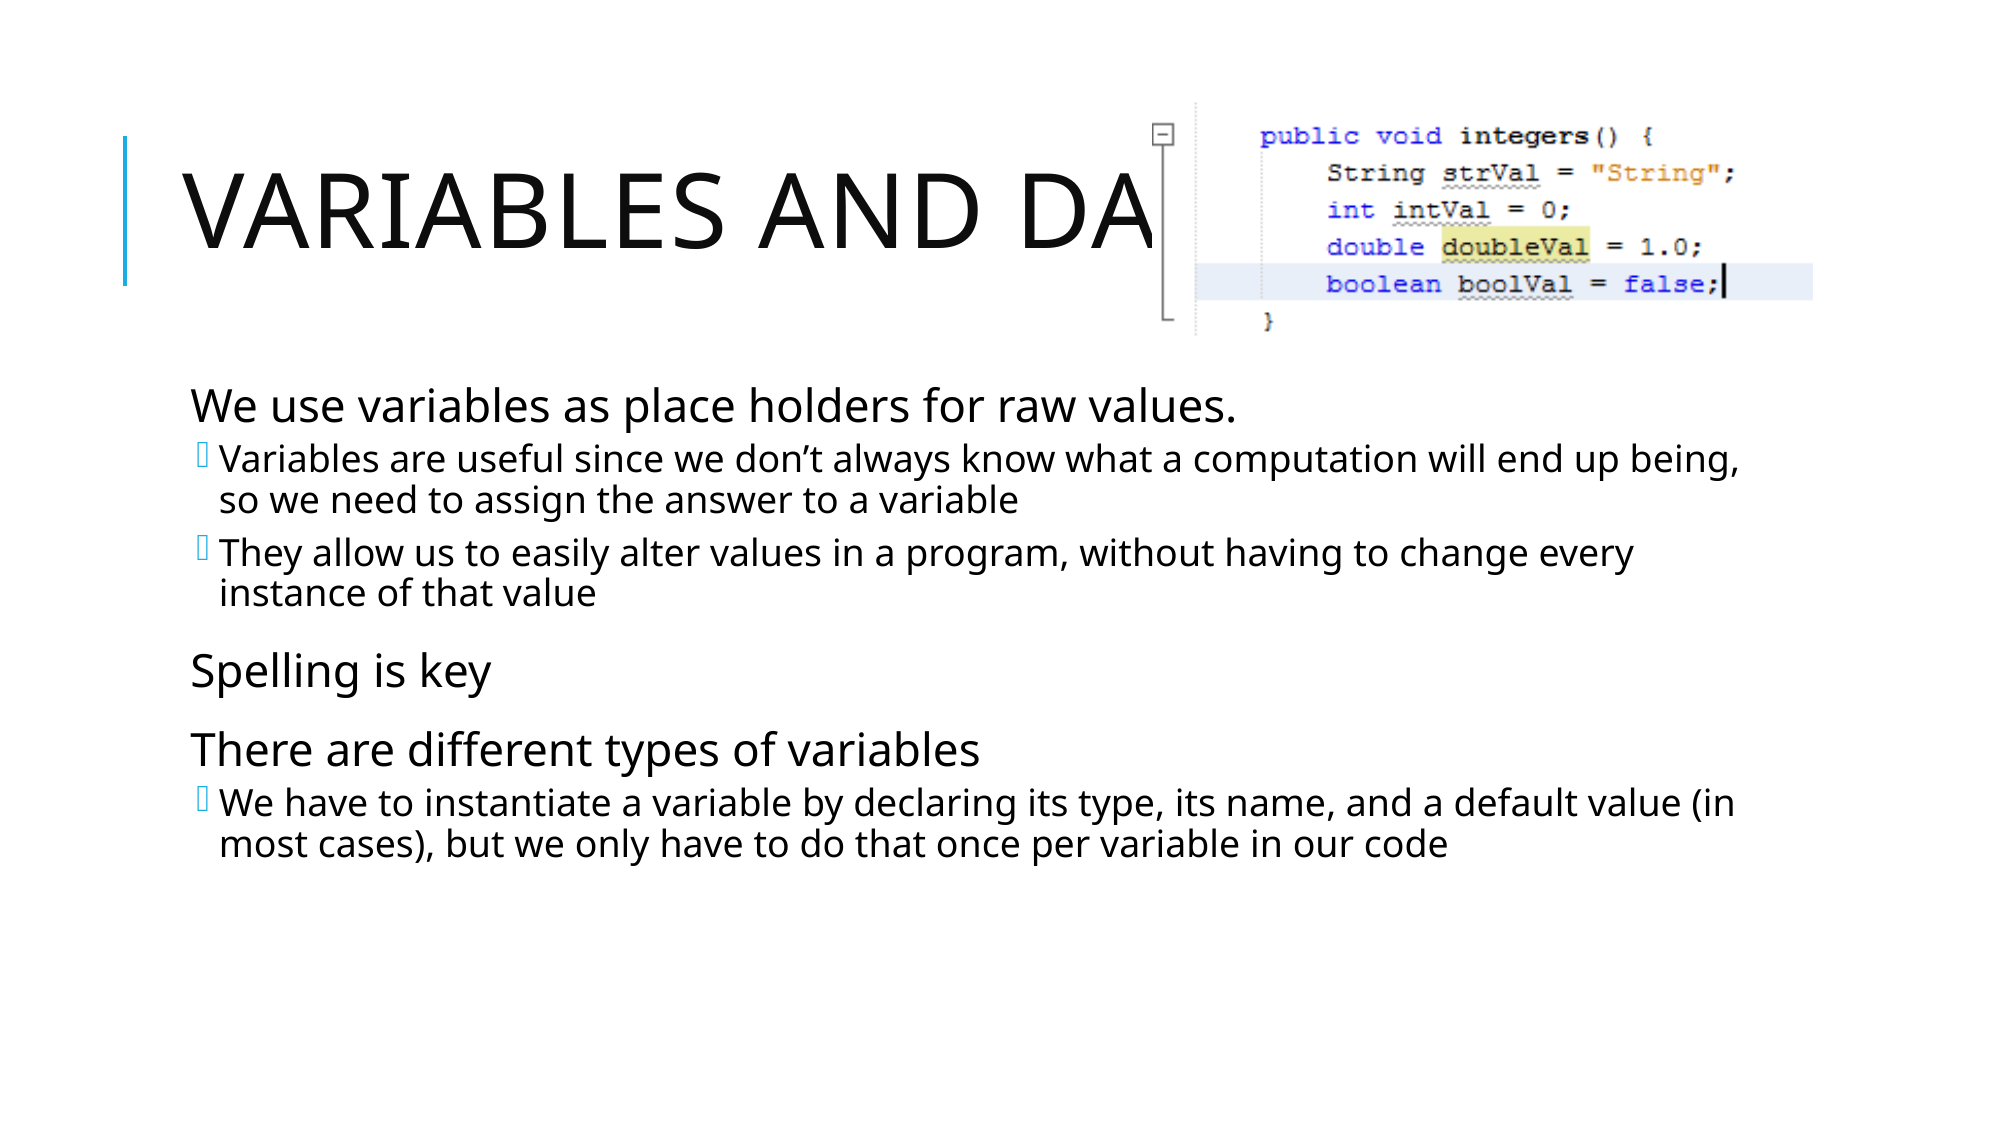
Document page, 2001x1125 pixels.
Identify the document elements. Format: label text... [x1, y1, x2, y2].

title Variables and data typing [168, 96, 1156, 342]
picture [1152, 101, 1813, 345]
list We use variables as place holders for raw values. Variables are useful since we don’t always know what a computation will end up being, so we need to assign the answer to a variable They allow us to easily alter values in a program, without having to change every instance of that value Spelling is key There are different types of variables We have to instantiate a variable by declaring its type, its name, and a default value (in most cases), but we only have to do that once per variable in our code [168, 375, 1763, 1035]
